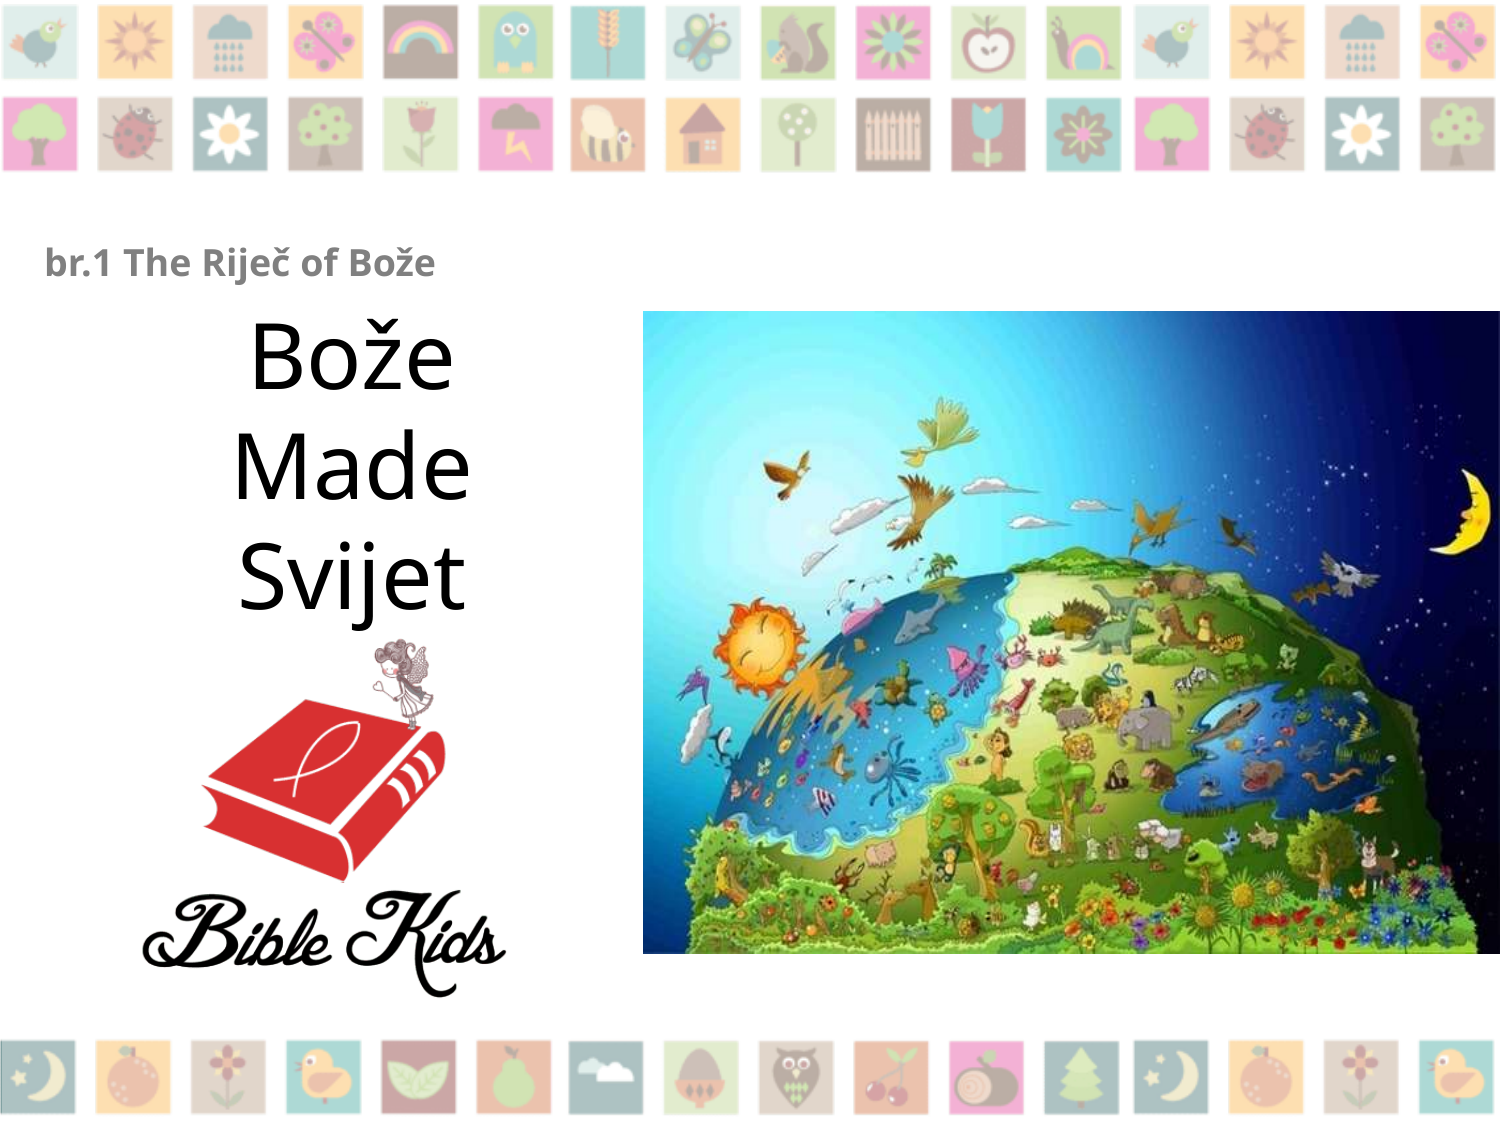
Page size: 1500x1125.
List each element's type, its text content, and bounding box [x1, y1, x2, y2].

picture [643, 311, 1500, 955]
picture [117, 600, 544, 1027]
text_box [0, 1028, 1500, 1118]
text_box Bože Made Svijet [29, 290, 675, 636]
text_box br.1 The Riječ of Bože [29, 231, 479, 290]
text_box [0, 3, 1500, 181]
